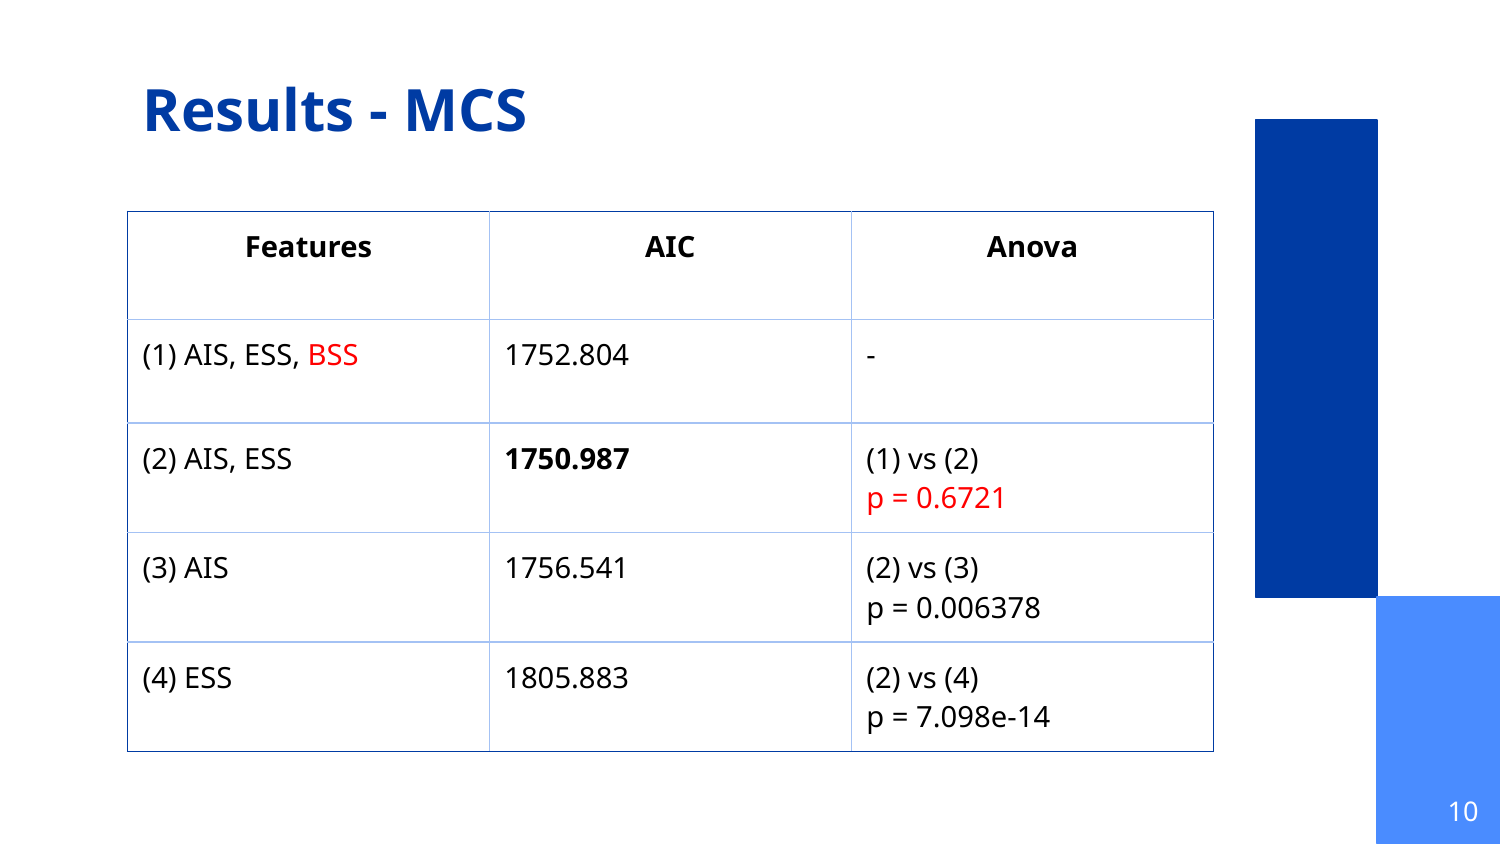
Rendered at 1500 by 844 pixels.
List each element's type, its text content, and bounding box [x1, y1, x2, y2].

table_header Anova [852, 212, 1213, 319]
table_cell (2) AIS, ESS [128, 424, 489, 532]
table_cell 1750.987 [490, 424, 851, 532]
table_cell (1) AIS, ESS, BSS [128, 320, 489, 422]
table_header AIC [490, 212, 851, 319]
title Results - MCS [127, 57, 793, 177]
table_cell 1756.541 [490, 533, 851, 641]
table_cell 1805.883 [490, 643, 851, 751]
table_cell (2) vs (4) p = 7.098e-14 [852, 643, 1213, 751]
table_header Features [128, 212, 489, 319]
text_box [1377, 596, 1500, 844]
table_cell (3) AIS [128, 533, 489, 641]
table_cell (4) ESS [128, 643, 489, 751]
table_cell - [852, 320, 1213, 422]
text_box [1255, 120, 1378, 597]
table_cell (2) vs (3) p = 0.006378 [852, 533, 1213, 641]
slide_number ‹#› [1403, 779, 1494, 844]
table_cell (1) vs (2) p = 0.6721 [852, 424, 1213, 532]
table_cell 1752.804 [490, 320, 851, 422]
